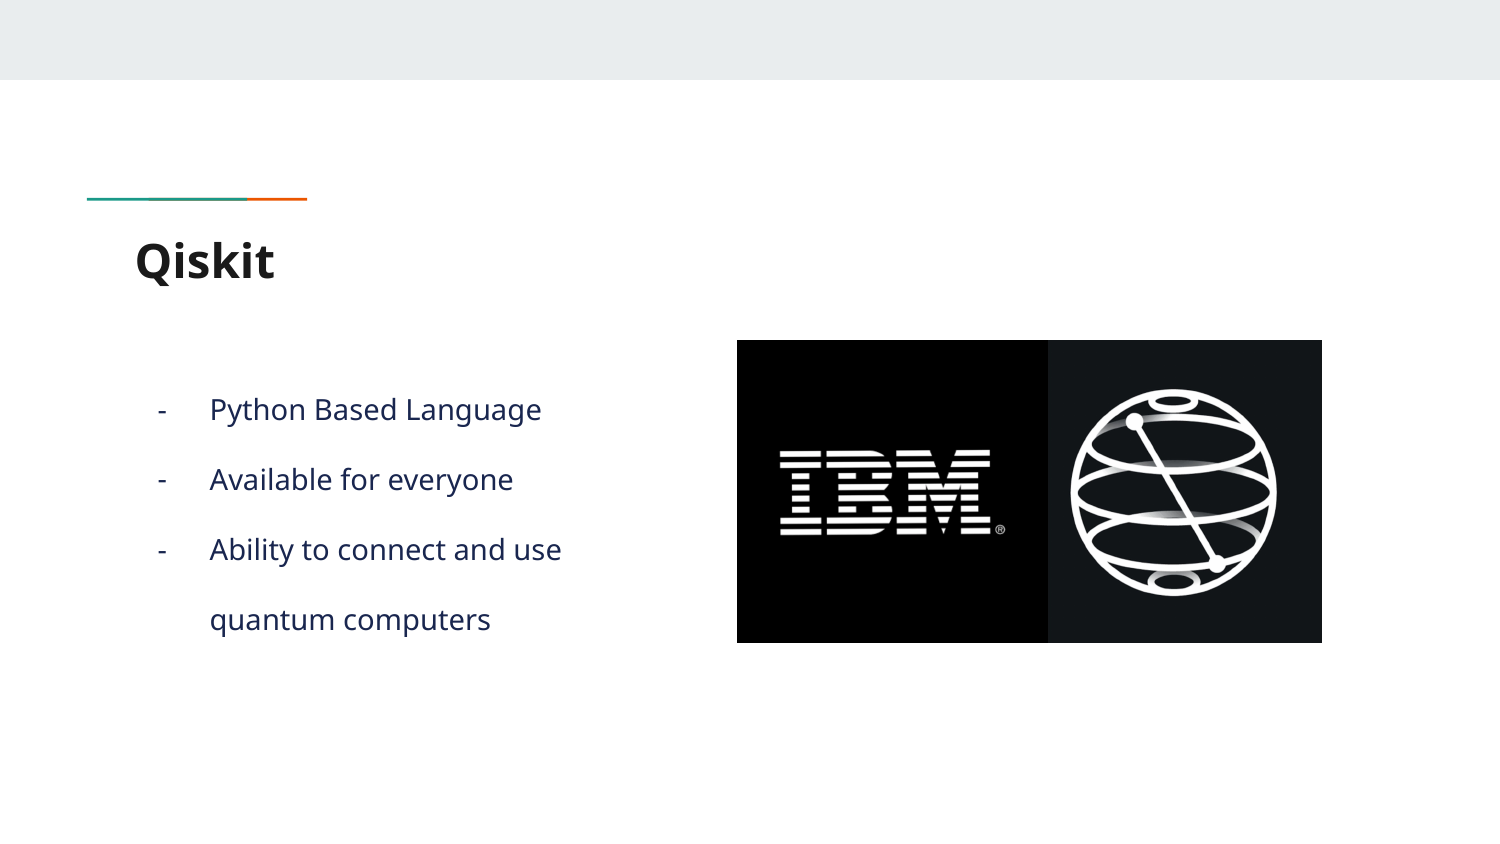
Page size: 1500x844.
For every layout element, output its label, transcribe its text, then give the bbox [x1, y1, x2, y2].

list Python Based Language Available for everyone Ability to connect and use quantum computers [119, 341, 630, 712]
title Qiskit [119, 216, 1381, 305]
picture [737, 340, 1322, 643]
